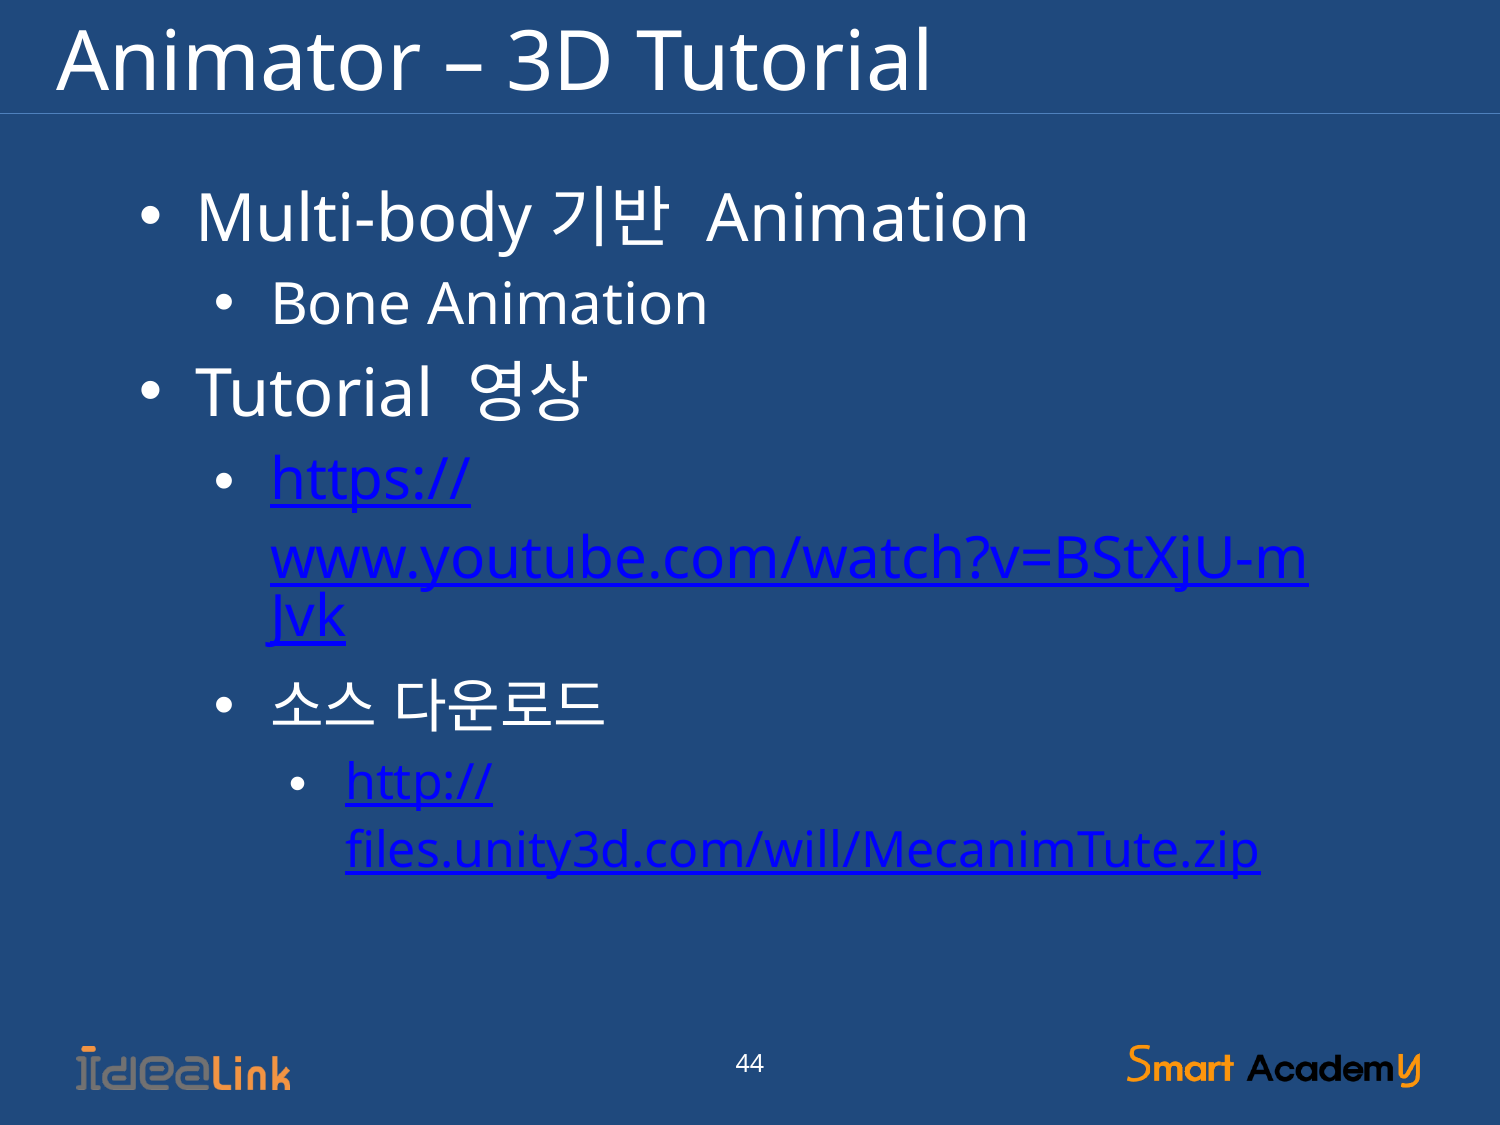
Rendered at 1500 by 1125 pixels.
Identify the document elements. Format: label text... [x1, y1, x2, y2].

text_box Multi-body기반 Animation Bone Animation Tutorial 영상 https://www.youtube.com/watch?v=BStXjU-mJvk 소스 다운로드 http://files.unity3d.com/will/MecanimTute.zip [123, 166, 1329, 965]
picture [1074, 1015, 1474, 1125]
picture [76, 1046, 290, 1090]
slide_number 44 [603, 1034, 897, 1095]
title Animator – 3D Tutorial [41, 0, 1176, 114]
